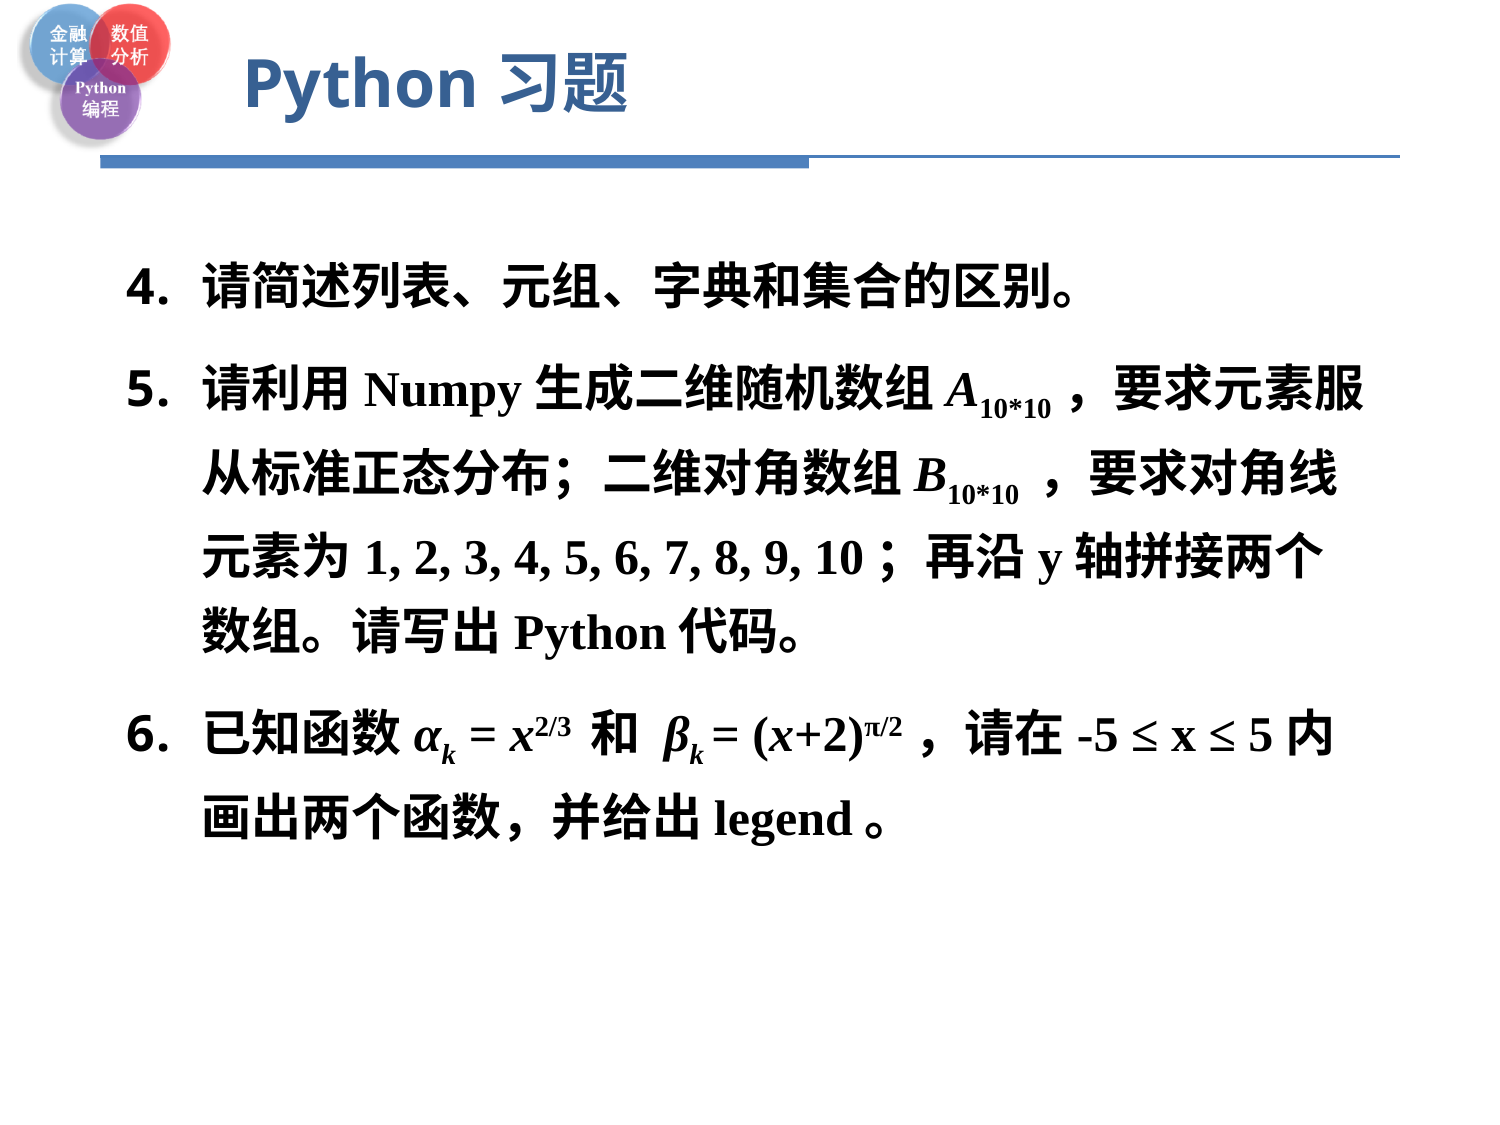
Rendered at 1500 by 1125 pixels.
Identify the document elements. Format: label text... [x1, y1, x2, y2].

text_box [100, 156, 1400, 169]
picture [17, 0, 172, 154]
text_box Python习题 [227, 33, 833, 128]
text_box 请简述列表、元组、字典和集合的区别。 请利用Numpy生成二维随机数组A10*10，要求元素服从标准正态分布；二维对角数组B10*10 ，要求对角线元素为1, 2, 3, 4, 5, 6, 7, 8, 9, 10；再沿y轴拼接两个数组。请写出Python代码。 已知函数αk = x2/3 和 βk = (x+2)π/2，请在-5 ≤ x ≤ 5内画出两个函数，并给出legend。 [112, 231, 1388, 853]
